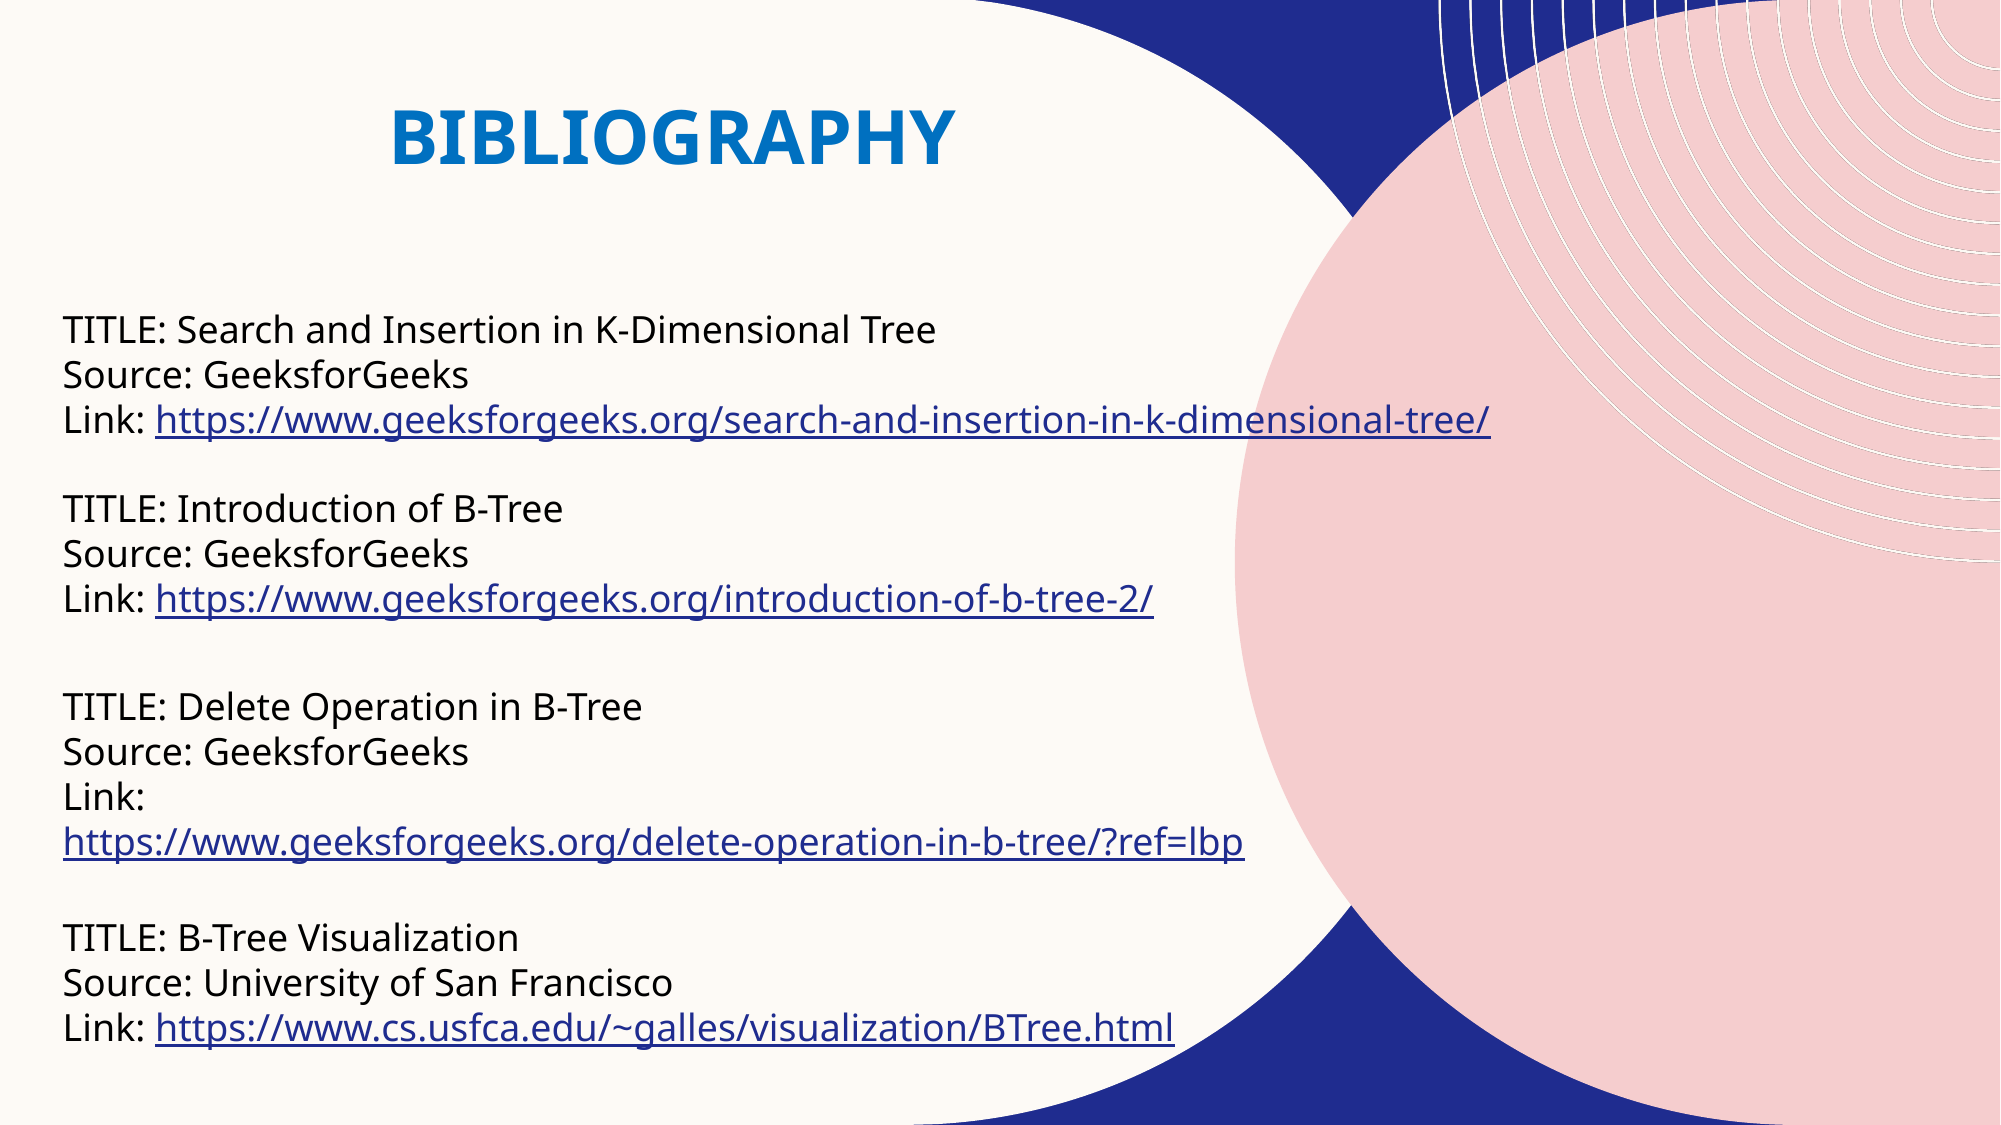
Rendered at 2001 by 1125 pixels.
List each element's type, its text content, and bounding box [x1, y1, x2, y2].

text_box TITLE: Delete Operation in B-Tree Source: GeeksforGeeks Link: https://www.geeksforgeeks.org/delete-operation-in-b-tree/?ref=lbp TITLE: B-Tree Visualization Source: University of San Francisco Link: https://www.cs.usfca.edu/~galles/visualization/BTree.html [48, 630, 1290, 1062]
picture [1438, 0, 2001, 563]
text_box TITLE: Introduction of B-Tree Source: GeeksforGeeks Link: https://www.geeksforgeeks.org/introduction-of-b-tree-2/ [48, 478, 1200, 630]
text_box TITLE: Search and Insertion in K-Dimensional Tree Source: GeeksforGeeks Link: https://www.geeksforgeeks.org/search-and-insertion-in-k-dimensional-tree/ [47, 298, 1507, 455]
text_box BIBLIOGRAPHY [113, 82, 1232, 188]
